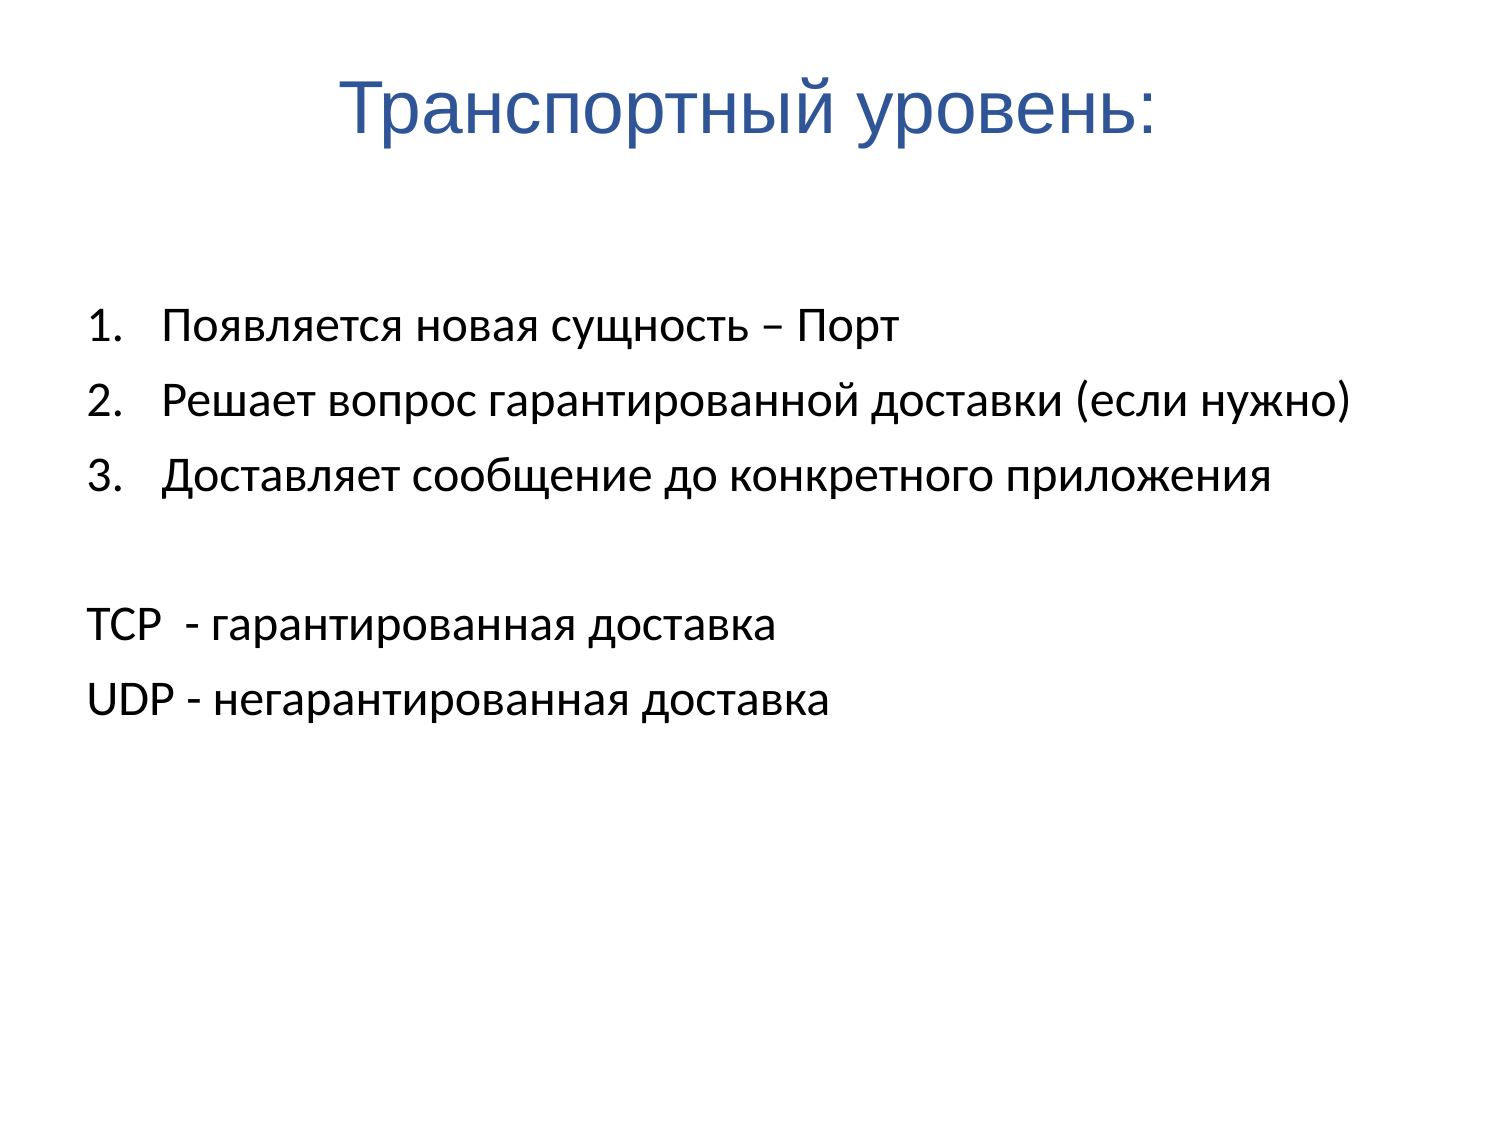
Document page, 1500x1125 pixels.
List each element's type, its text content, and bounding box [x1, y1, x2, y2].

subtitle Появляется новая сущность – Порт Решает вопрос гарантированной доставки (если нужно) Доставляет сообщение до конкретного приложения TCP - гарантированная доставка UDP - негарантированная доставка [71, 290, 1454, 1004]
title Транспортный уровень: [71, 52, 1427, 157]
